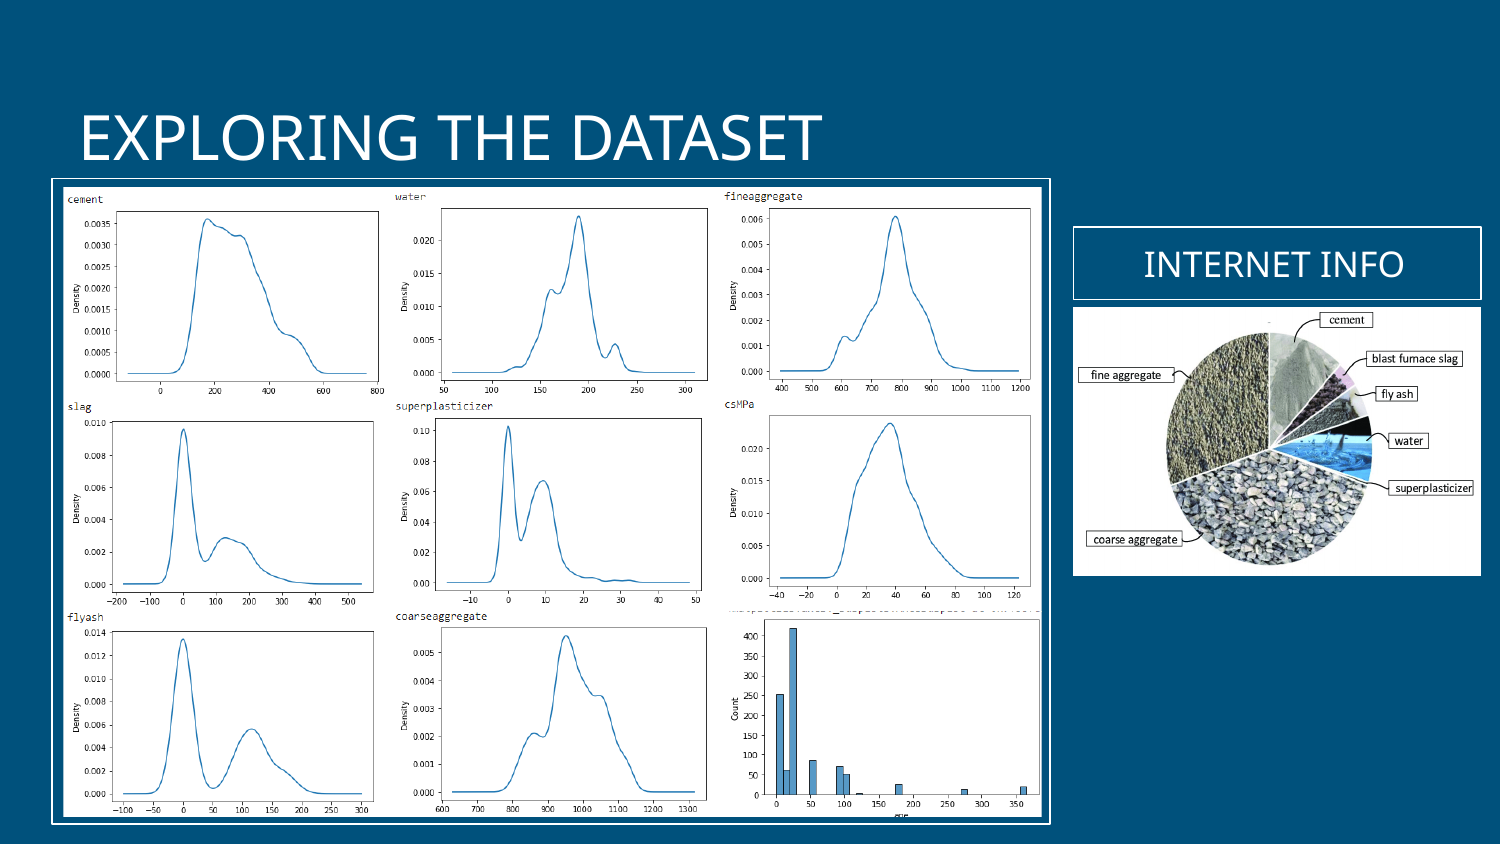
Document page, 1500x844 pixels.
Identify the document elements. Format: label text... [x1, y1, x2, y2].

picture [1074, 308, 1480, 575]
text_box INTERNET INFO [1073, 226, 1481, 300]
text_box [52, 178, 1050, 824]
picture [64, 188, 1041, 816]
title EXPLORING THE DATASET [63, 75, 1437, 188]
